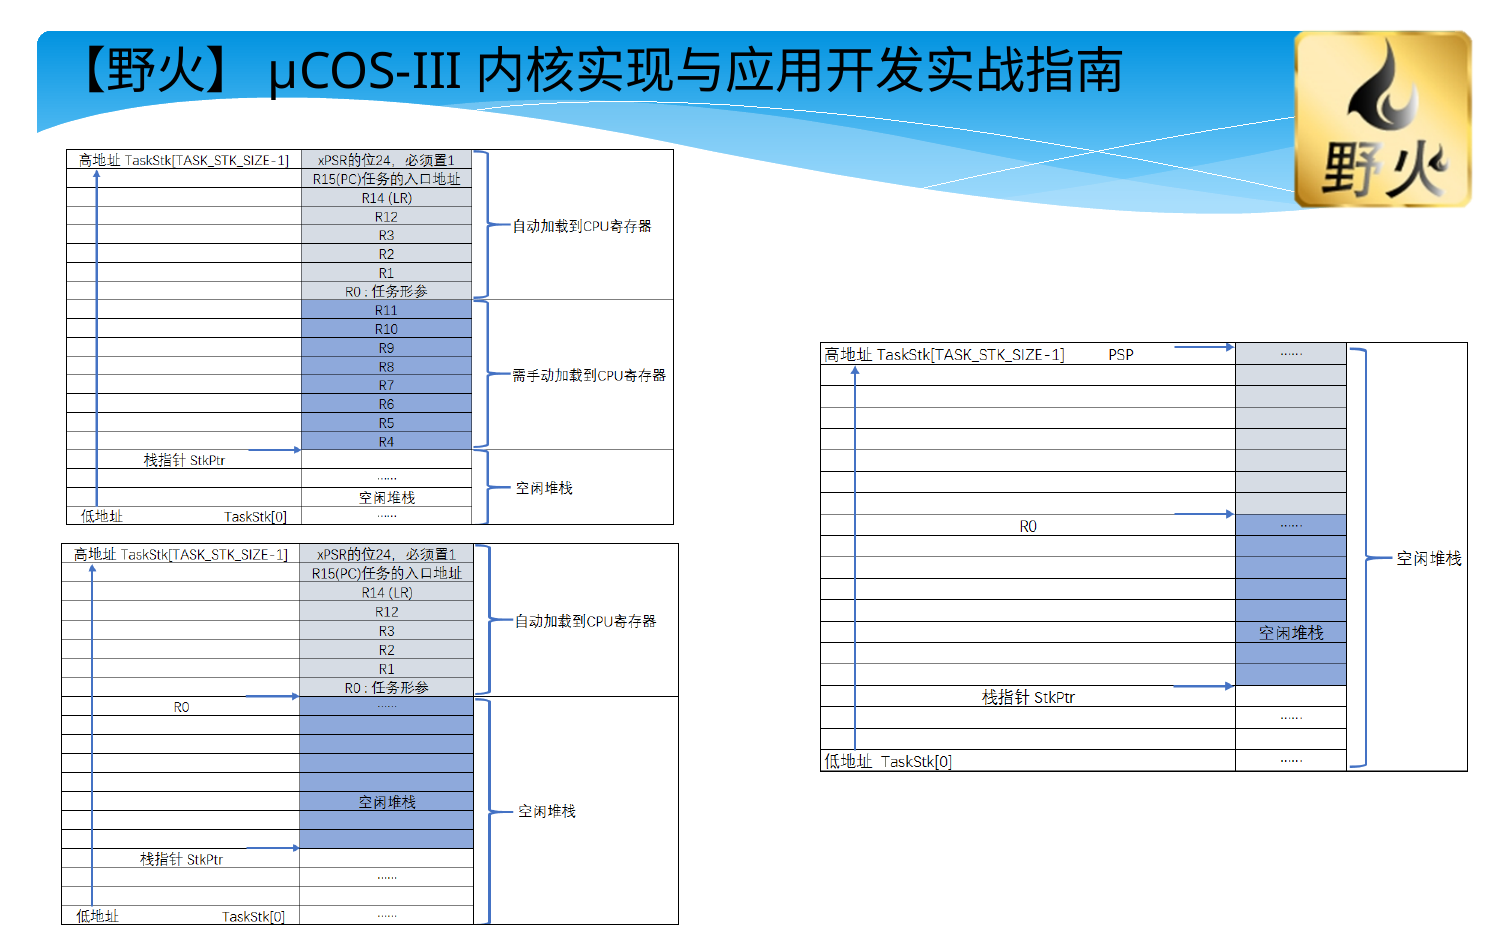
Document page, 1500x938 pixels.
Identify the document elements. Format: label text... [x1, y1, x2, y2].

picture [66, 149, 674, 525]
text_box 【野火】μCOS-III内核实现与应用开发实战指南 [41, 31, 1267, 103]
picture [820, 342, 1468, 772]
picture [61, 543, 679, 925]
picture [1272, 4, 1498, 230]
